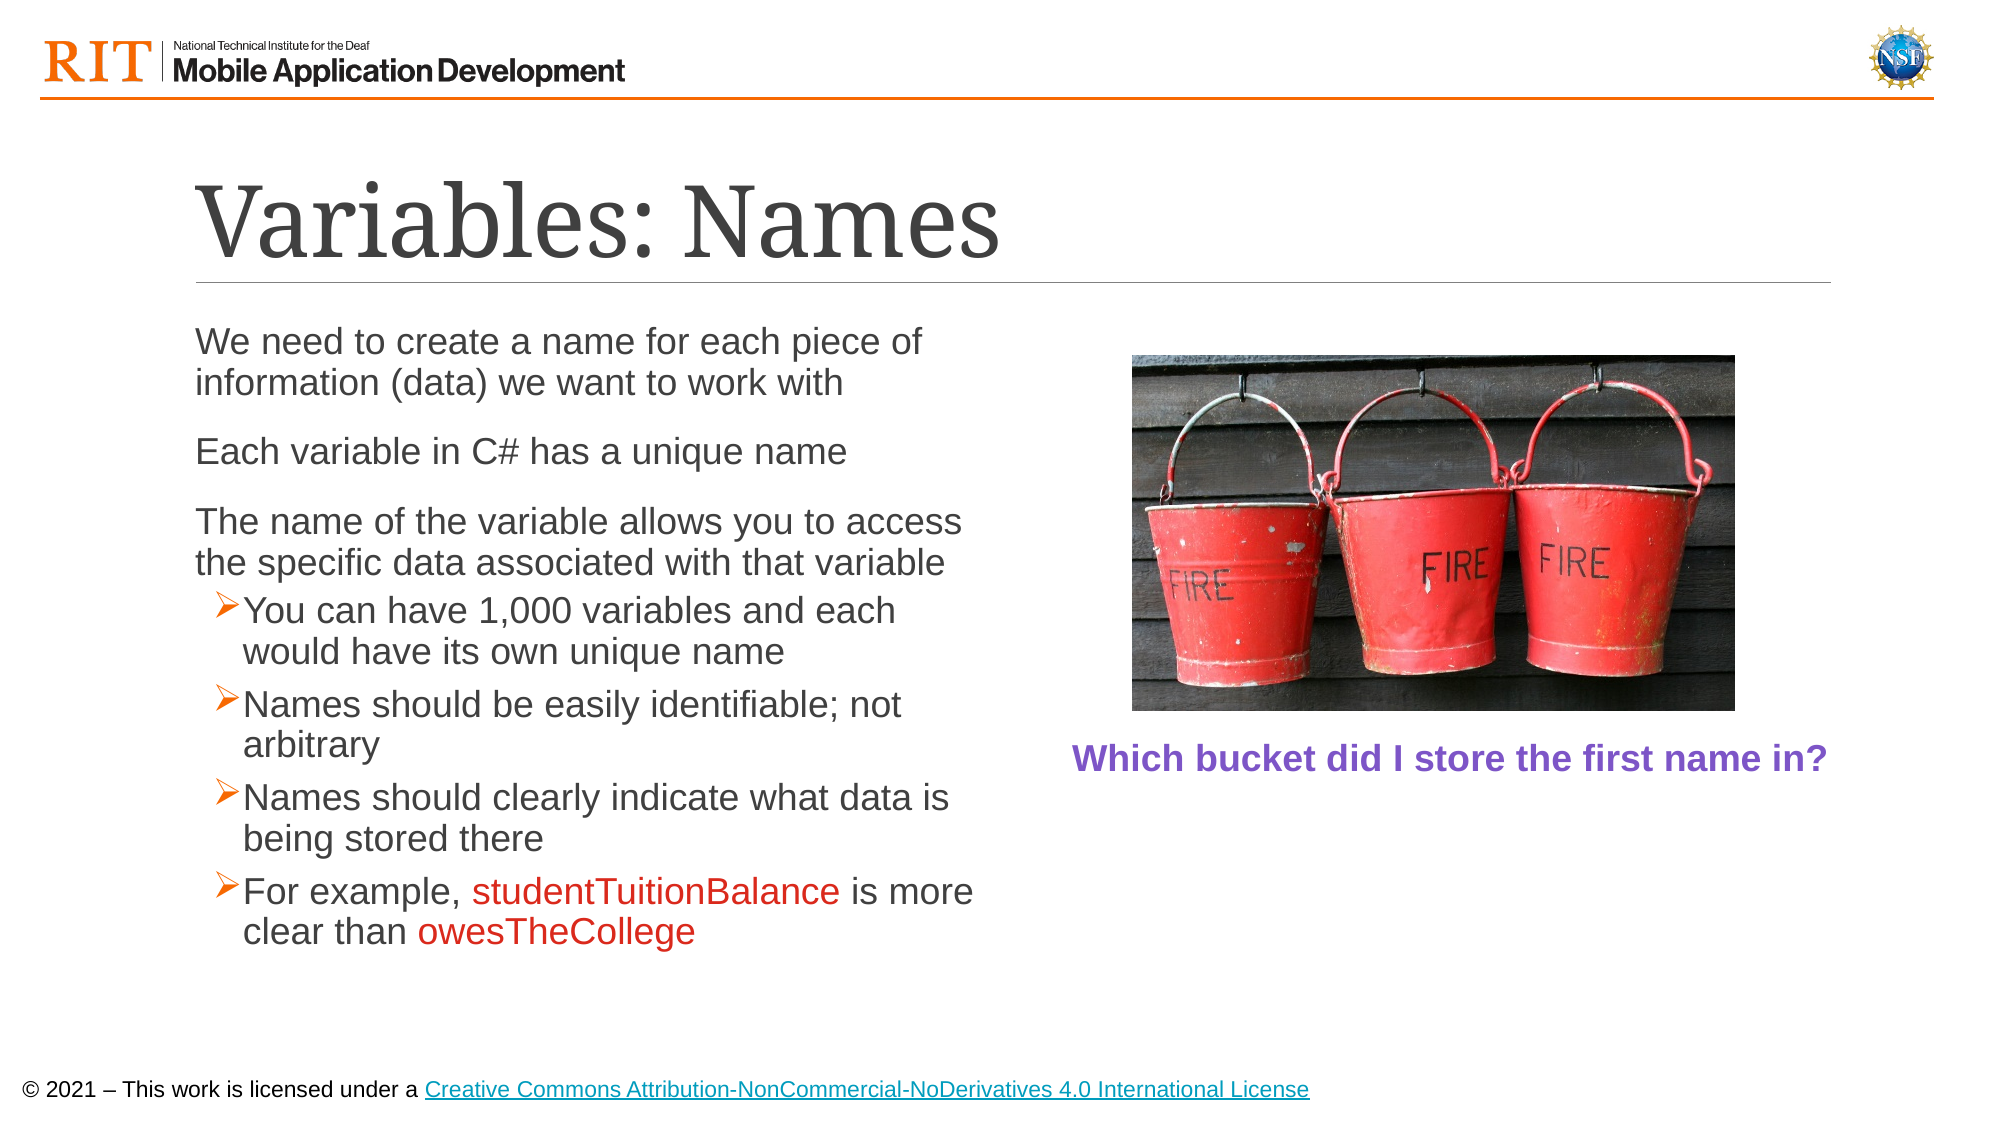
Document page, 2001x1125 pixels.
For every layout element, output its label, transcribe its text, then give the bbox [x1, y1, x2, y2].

list We need to create a name for each piece of information (data) we want to work with Each variable in C# has a unique name The name of the variable allows you to access the specific data associated with that variable You can have 1,000 variables and each would have its own unique name Names should be easily identifiable; not arbitrary Names should clearly indicate what data is being stored there For example, studentTuitionBalance is more clear than owesTheCollege [180, 314, 990, 972]
title Variables: Names [180, 47, 1830, 285]
picture [1131, 354, 1735, 712]
picture [1867, 23, 1935, 91]
text_box Which bucket did I store the first name in? [1057, 727, 1845, 787]
picture [39, 31, 634, 91]
